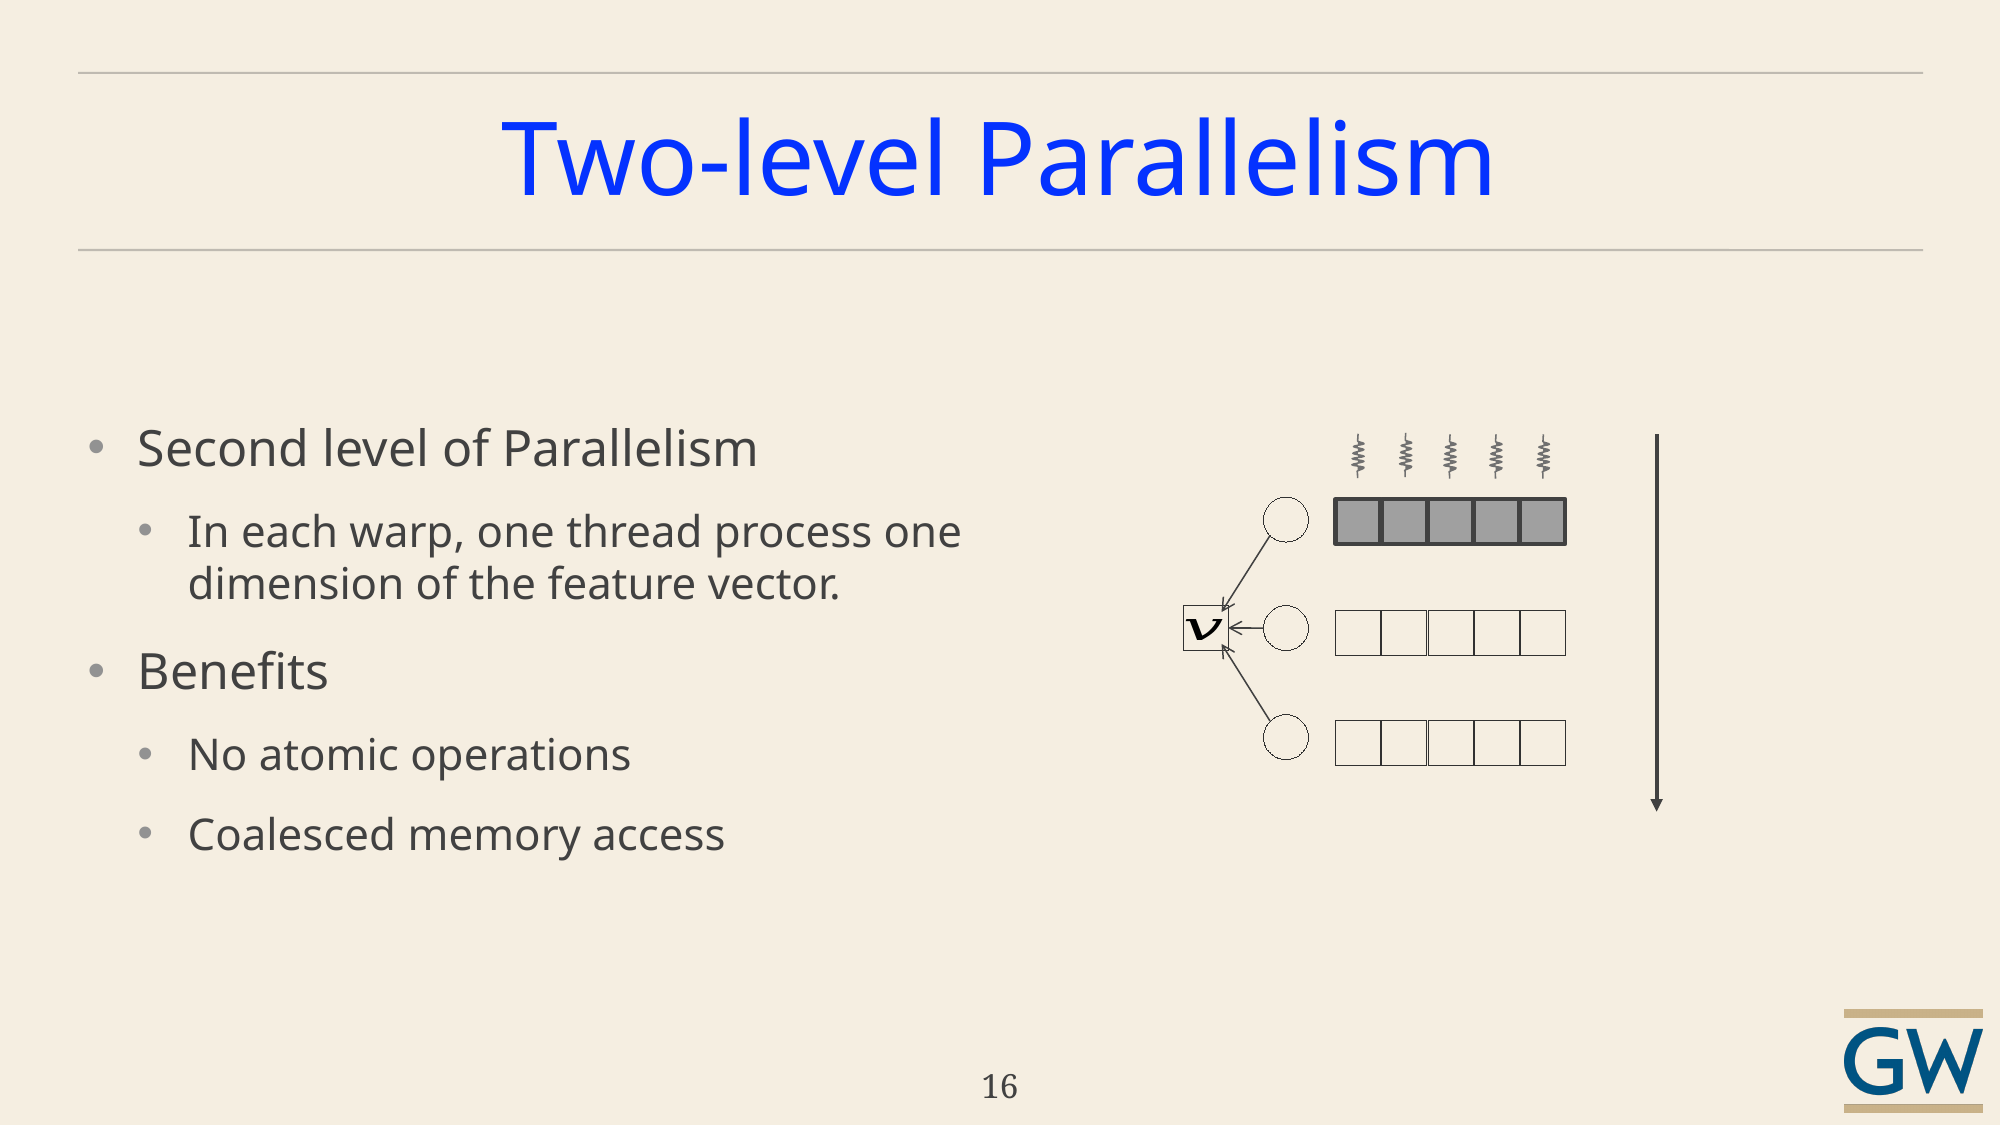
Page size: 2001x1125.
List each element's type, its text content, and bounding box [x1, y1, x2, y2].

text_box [1221, 535, 1271, 613]
text_box [1333, 497, 1380, 546]
text_box [1263, 497, 1309, 543]
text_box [1221, 643, 1271, 722]
text_box [1380, 497, 1426, 546]
picture [1844, 1009, 1983, 1113]
list Second level of Parallelism In each warp, one thread process one dimension of the feature vector. Benefits No atomic operations Coalesced memory access [78, 269, 1001, 1007]
text_box [1381, 720, 1427, 766]
text_box [1472, 497, 1518, 546]
text_box [1351, 433, 1365, 479]
text_box [1381, 610, 1427, 656]
text_box [1426, 497, 1472, 546]
title Two-level Parallelism [77, 93, 1923, 231]
text_box [1474, 720, 1520, 766]
text_box [1428, 610, 1474, 656]
text_box [1263, 714, 1309, 760]
text_box [1428, 720, 1474, 766]
text_box [1263, 605, 1309, 651]
text_box [1474, 610, 1520, 656]
text_box [1335, 610, 1381, 656]
text_box [1398, 432, 1413, 478]
text_box [1536, 434, 1551, 479]
text_box [1520, 720, 1566, 766]
slide_number 16 [963, 1058, 1037, 1100]
text_box [1335, 720, 1381, 766]
text_box [1520, 610, 1566, 656]
text_box [1443, 434, 1457, 479]
text_box [1489, 434, 1503, 479]
text_box [1518, 497, 1567, 546]
